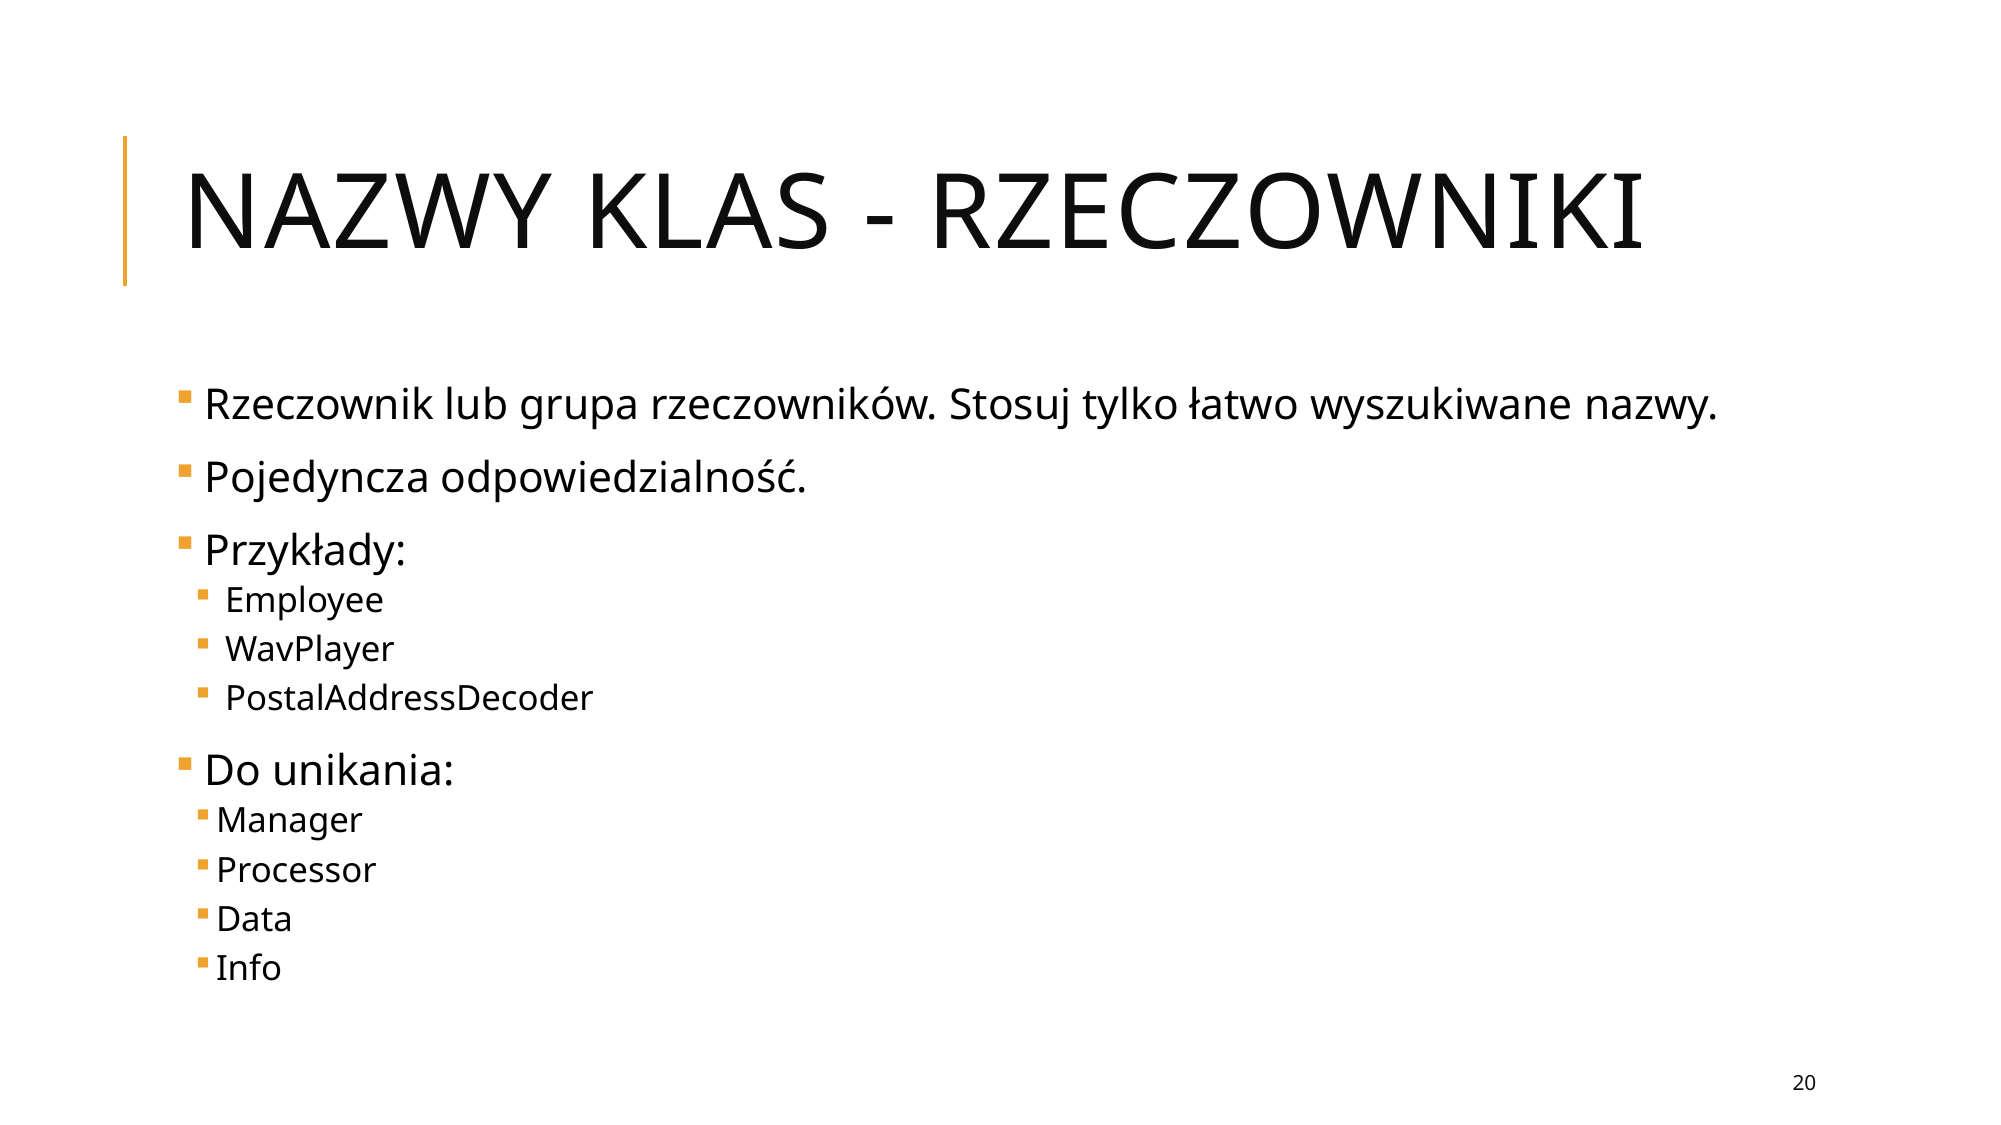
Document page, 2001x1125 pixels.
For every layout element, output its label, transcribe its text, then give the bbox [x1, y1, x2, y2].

list Rzeczownik lub grupa rzeczowników. Stosuj tylko łatwo wyszukiwane nazwy. Pojedyncza odpowiedzialność. Przykłady: Employee WavPlayer PostalAddressDecoder Do unikania: Manager Processor Data Info [168, 375, 1763, 1035]
slide_number 20 [1777, 1061, 1938, 1107]
title NAZWY KLAS - RZECZOWNIKI [168, 96, 1763, 342]
